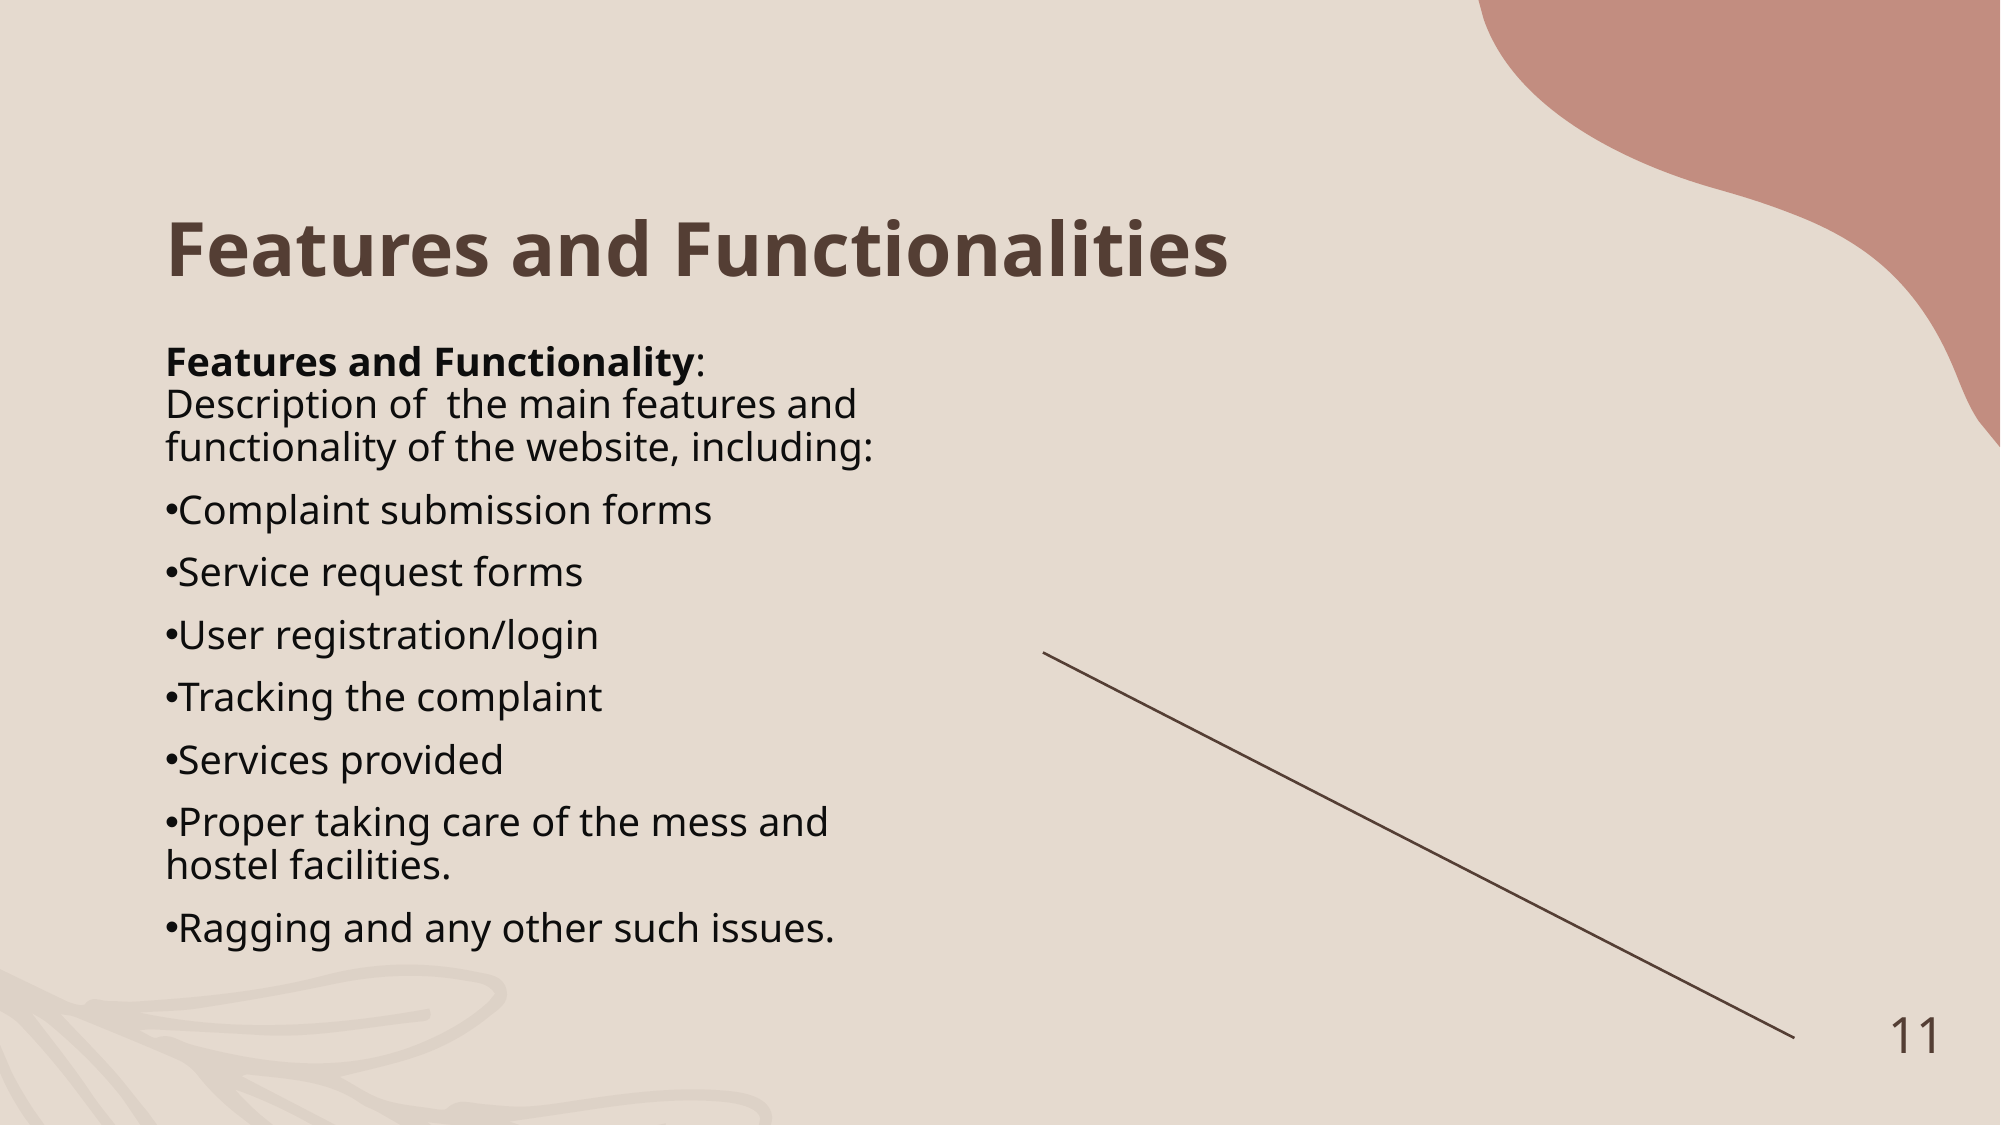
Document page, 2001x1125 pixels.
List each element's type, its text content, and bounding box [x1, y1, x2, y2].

list Features and Functionality: Description of the main features and functionality of the website, including: Complaint submission forms Service request forms User registration/login Tracking the complaint Services provided Proper taking care of the mess and hostel facilities. Ragging and any other such issues. [150, 334, 901, 971]
slide_number 11 [1862, 964, 1971, 1112]
title Features and Functionalities [150, 149, 1850, 300]
